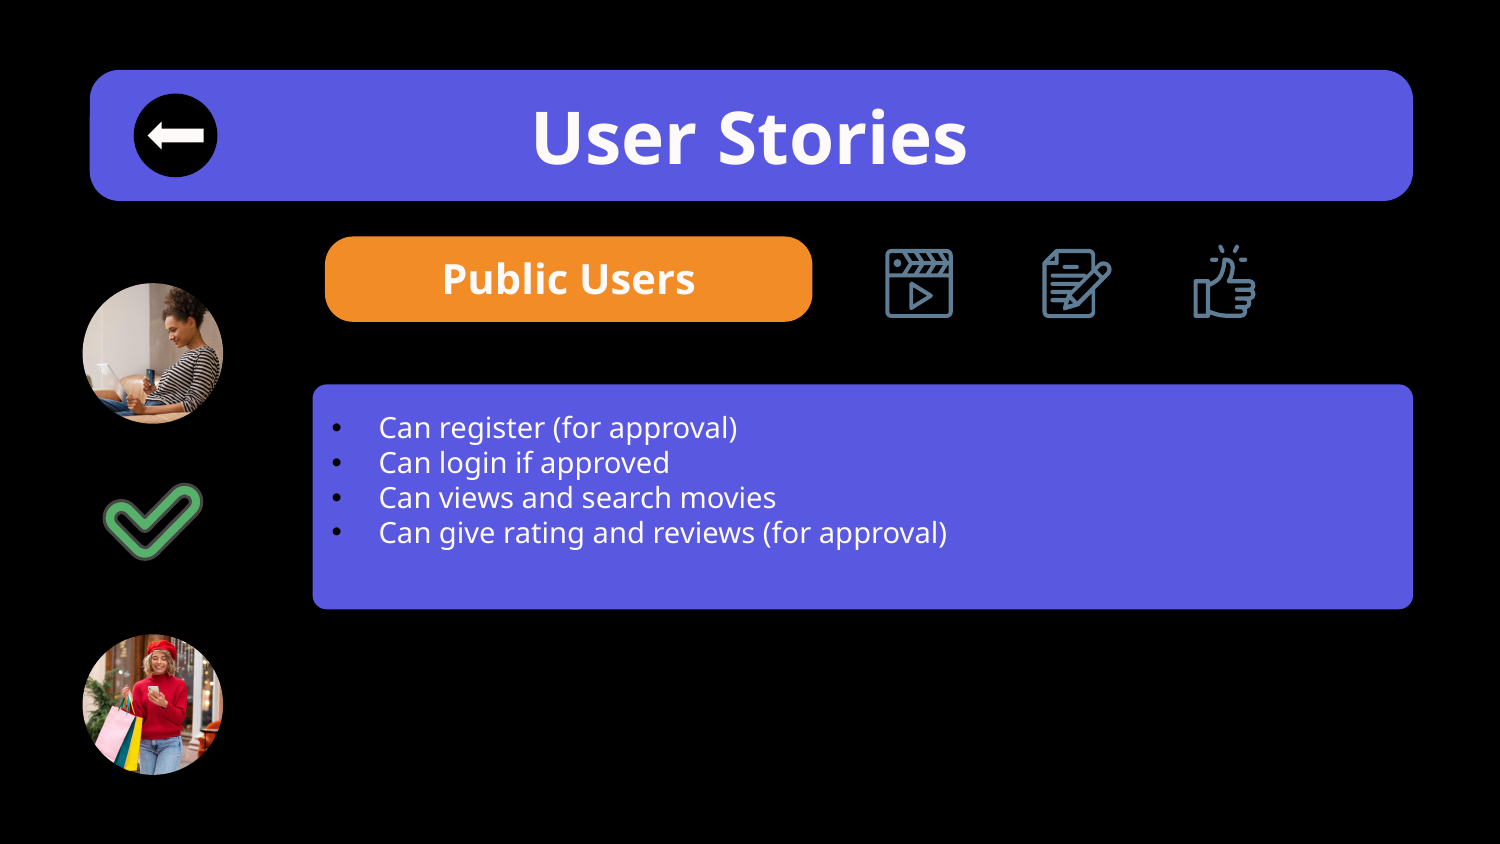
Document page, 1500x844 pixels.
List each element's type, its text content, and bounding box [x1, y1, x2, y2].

text_box [89, 69, 1414, 201]
picture [82, 634, 224, 776]
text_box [1193, 244, 1257, 319]
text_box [885, 248, 954, 319]
subtitle Public Users [354, 242, 784, 319]
text_box [324, 236, 813, 322]
picture [82, 282, 224, 424]
title User Stories [221, 76, 1279, 171]
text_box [133, 93, 218, 178]
text_box Can register (for approval) Can login if approved Can views and search movies Can give rating and reviews (for approval) [312, 384, 1414, 610]
text_box [104, 484, 202, 560]
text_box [1042, 248, 1113, 319]
